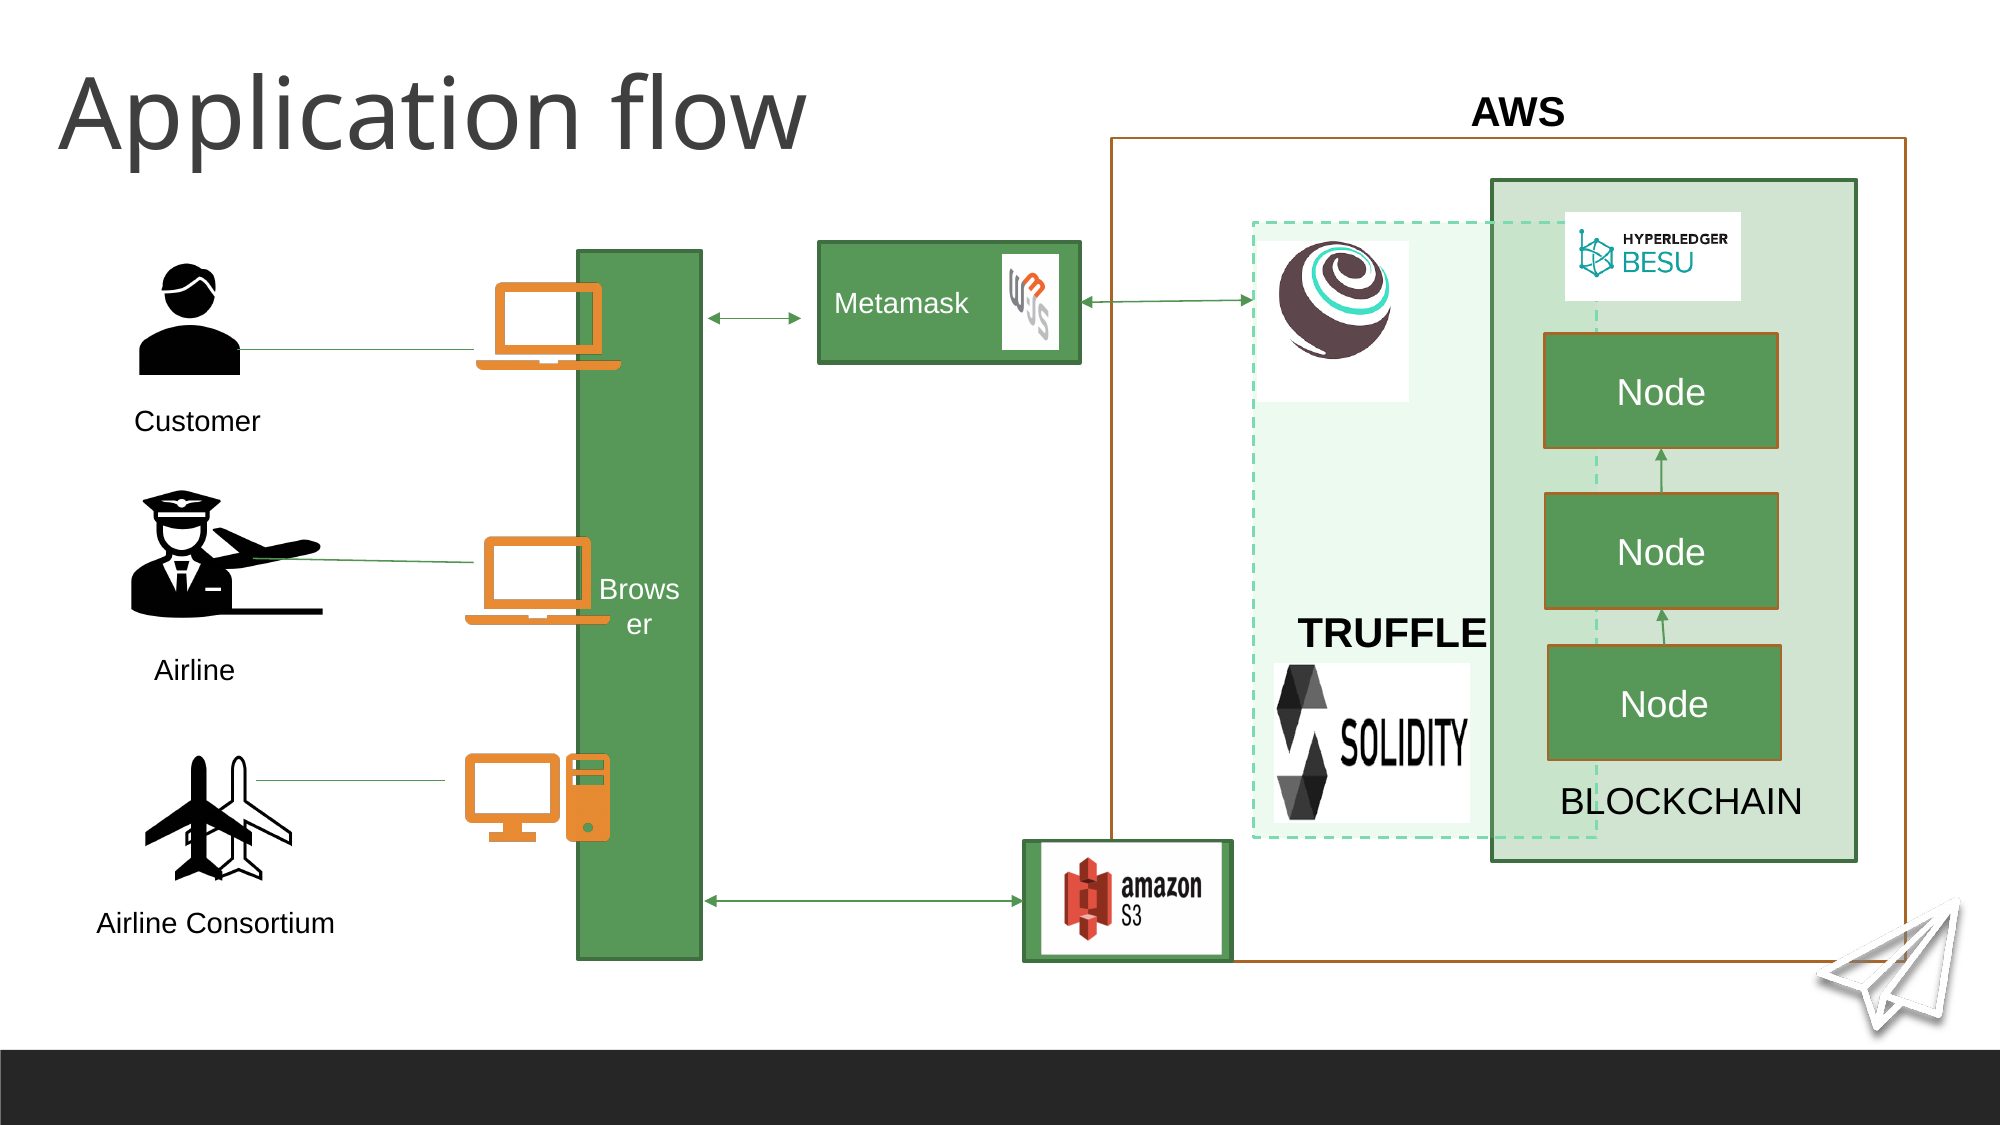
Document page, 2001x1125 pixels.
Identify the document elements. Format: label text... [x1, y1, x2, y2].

text_box Airline [20, 647, 377, 695]
text_box S3 [1023, 840, 1232, 962]
picture [1040, 842, 1222, 955]
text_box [1079, 299, 1254, 303]
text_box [105, 479, 332, 646]
text_box [1111, 138, 1906, 962]
text_box BLOCKCHAIN [1544, 769, 1831, 830]
picture [473, 250, 624, 402]
text_box Node [1547, 645, 1781, 760]
text_box Customer [19, 399, 376, 446]
title Application flow [43, 0, 1694, 179]
text_box Browser [577, 251, 702, 959]
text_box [252, 558, 457, 563]
picture [462, 722, 613, 874]
text_box Node [1544, 333, 1778, 448]
text_box [1802, 878, 1974, 1050]
picture [462, 505, 613, 656]
picture [1001, 254, 1059, 351]
text_box TRUFFLE [1282, 598, 1694, 664]
text_box Metamask [819, 242, 1081, 363]
picture [1256, 241, 1410, 402]
picture [1273, 662, 1470, 824]
picture [114, 246, 266, 397]
text_box Node [1545, 493, 1778, 609]
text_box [1661, 608, 1665, 646]
text_box AWS [1455, 77, 1867, 143]
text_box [123, 742, 315, 894]
picture [1565, 212, 1742, 301]
text_box Airline Consortium [37, 900, 394, 948]
